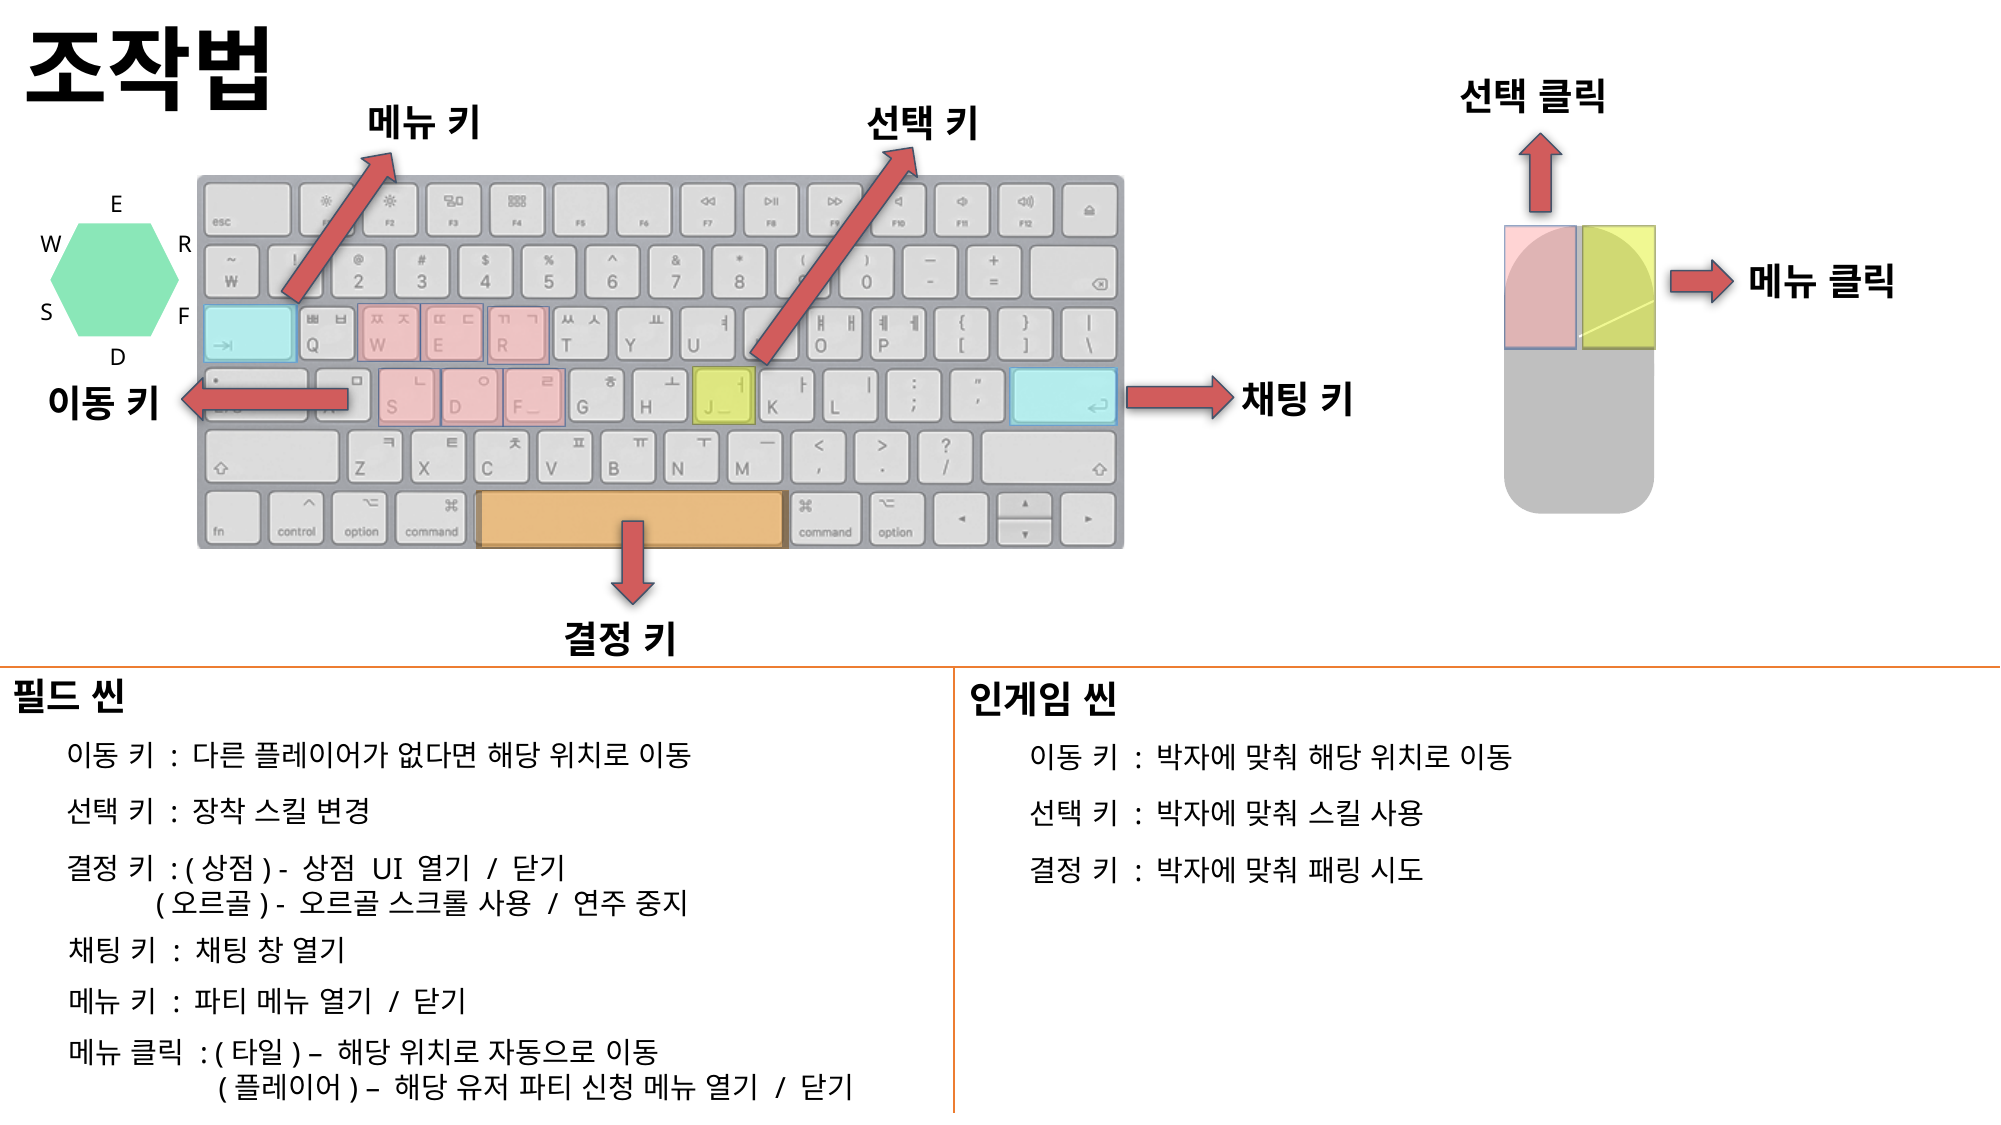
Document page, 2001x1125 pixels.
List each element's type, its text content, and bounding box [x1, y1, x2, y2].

text_box [611, 549, 655, 601]
text_box 선택 키 [851, 84, 1062, 150]
text_box 인게임 씬 [954, 668, 1168, 727]
text_box 메뉴 키 [352, 83, 563, 149]
text_box 인게임 씬 [954, 661, 1168, 667]
text_box 메뉴 클릭 [1733, 242, 1944, 308]
text_box [879, 150, 917, 175]
picture [1582, 225, 1656, 350]
text_box [1127, 376, 1234, 419]
text_box 선택 클릭 [1444, 58, 1654, 124]
text_box [1519, 133, 1562, 212]
text_box 결정 키 : 박자에 맞춰 패링 시도 [1015, 837, 1874, 890]
text_box 필드 씬 [0, 668, 170, 724]
title 조작법 [8, 0, 1734, 183]
text_box 결정 키 [548, 601, 742, 666]
text_box [1502, 224, 1656, 377]
text_box 이동 키 : 박자에 맞춰 해당 위치로 이동 [1015, 724, 1874, 777]
text_box 메뉴 키 : 파티 메뉴 열기 / 닫기 [53, 967, 912, 1019]
text_box 채팅 키 : 채팅 창 열기 [53, 917, 912, 967]
text_box 선택 키 : 장착 스킬 변경 [50, 778, 910, 831]
text_box 메뉴 클릭 : (타일) – 해당 위치로 자동으로 이동 (플레이어) – 해당 유저 파티 신청 메뉴 열기 / 닫기 [53, 1019, 912, 1073]
text_box [1503, 362, 1656, 515]
text_box 이동 키 : 다른 플레이어가 없다면 해당 위치로 이동 [50, 722, 910, 775]
text_box [361, 153, 395, 175]
text_box 채팅 키 [1225, 361, 1436, 427]
text_box 결정 키 : (상점) - 상점 UI 열기 / 닫기 (오르골) - 오르골 스크롤 사용 / 연주 중지 [50, 835, 910, 888]
text_box [1670, 260, 1734, 303]
text_box 필드 씬 [0, 658, 170, 667]
picture [196, 175, 1125, 549]
text_box 선택 키 : 박자에 맞춰 스킬 사용 [1015, 780, 1874, 834]
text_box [25, 181, 204, 375]
picture [1503, 225, 1577, 350]
text_box 이동 키 [32, 375, 196, 431]
